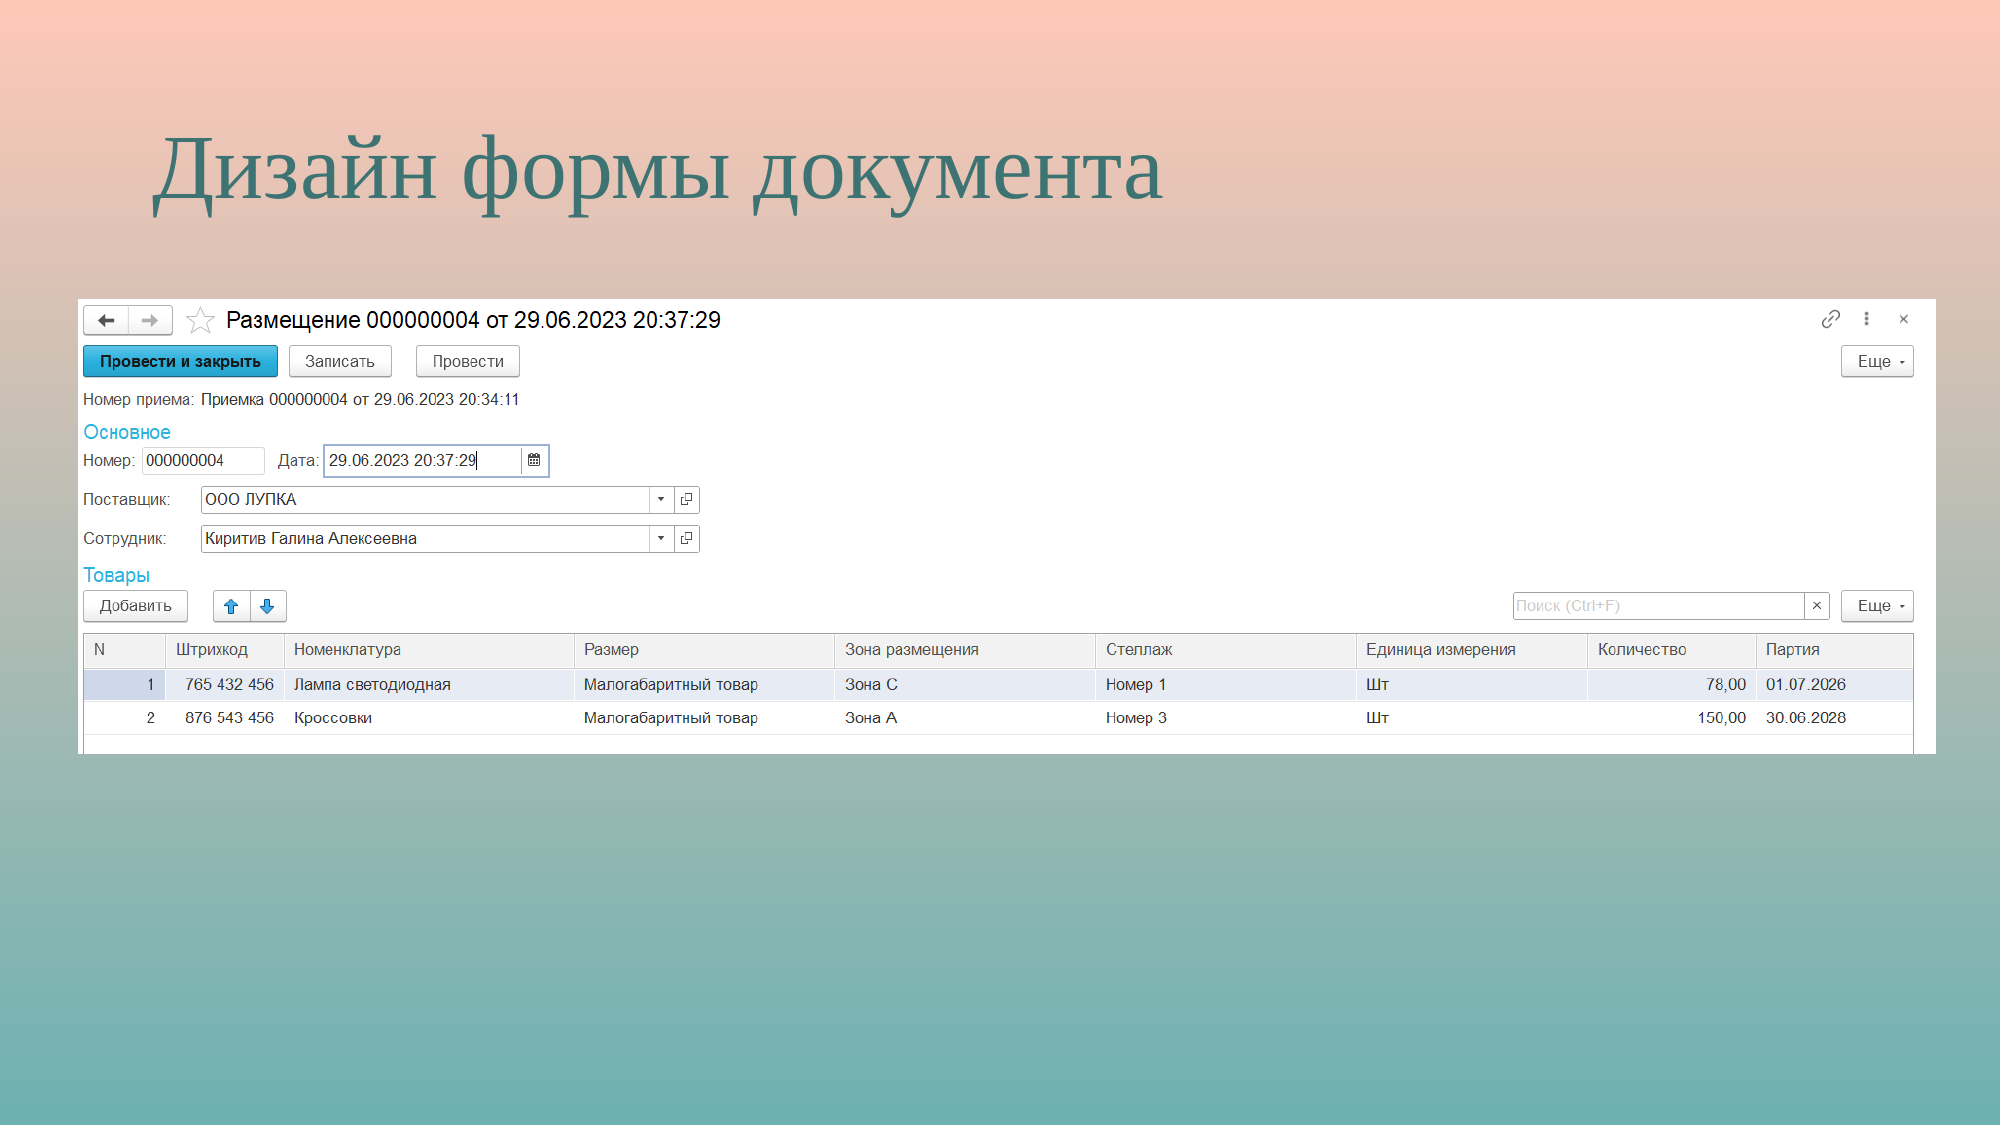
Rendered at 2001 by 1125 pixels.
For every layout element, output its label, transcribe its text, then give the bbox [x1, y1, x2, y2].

title Дизайн формы документа [137, 59, 1863, 278]
picture [78, 299, 1936, 754]
